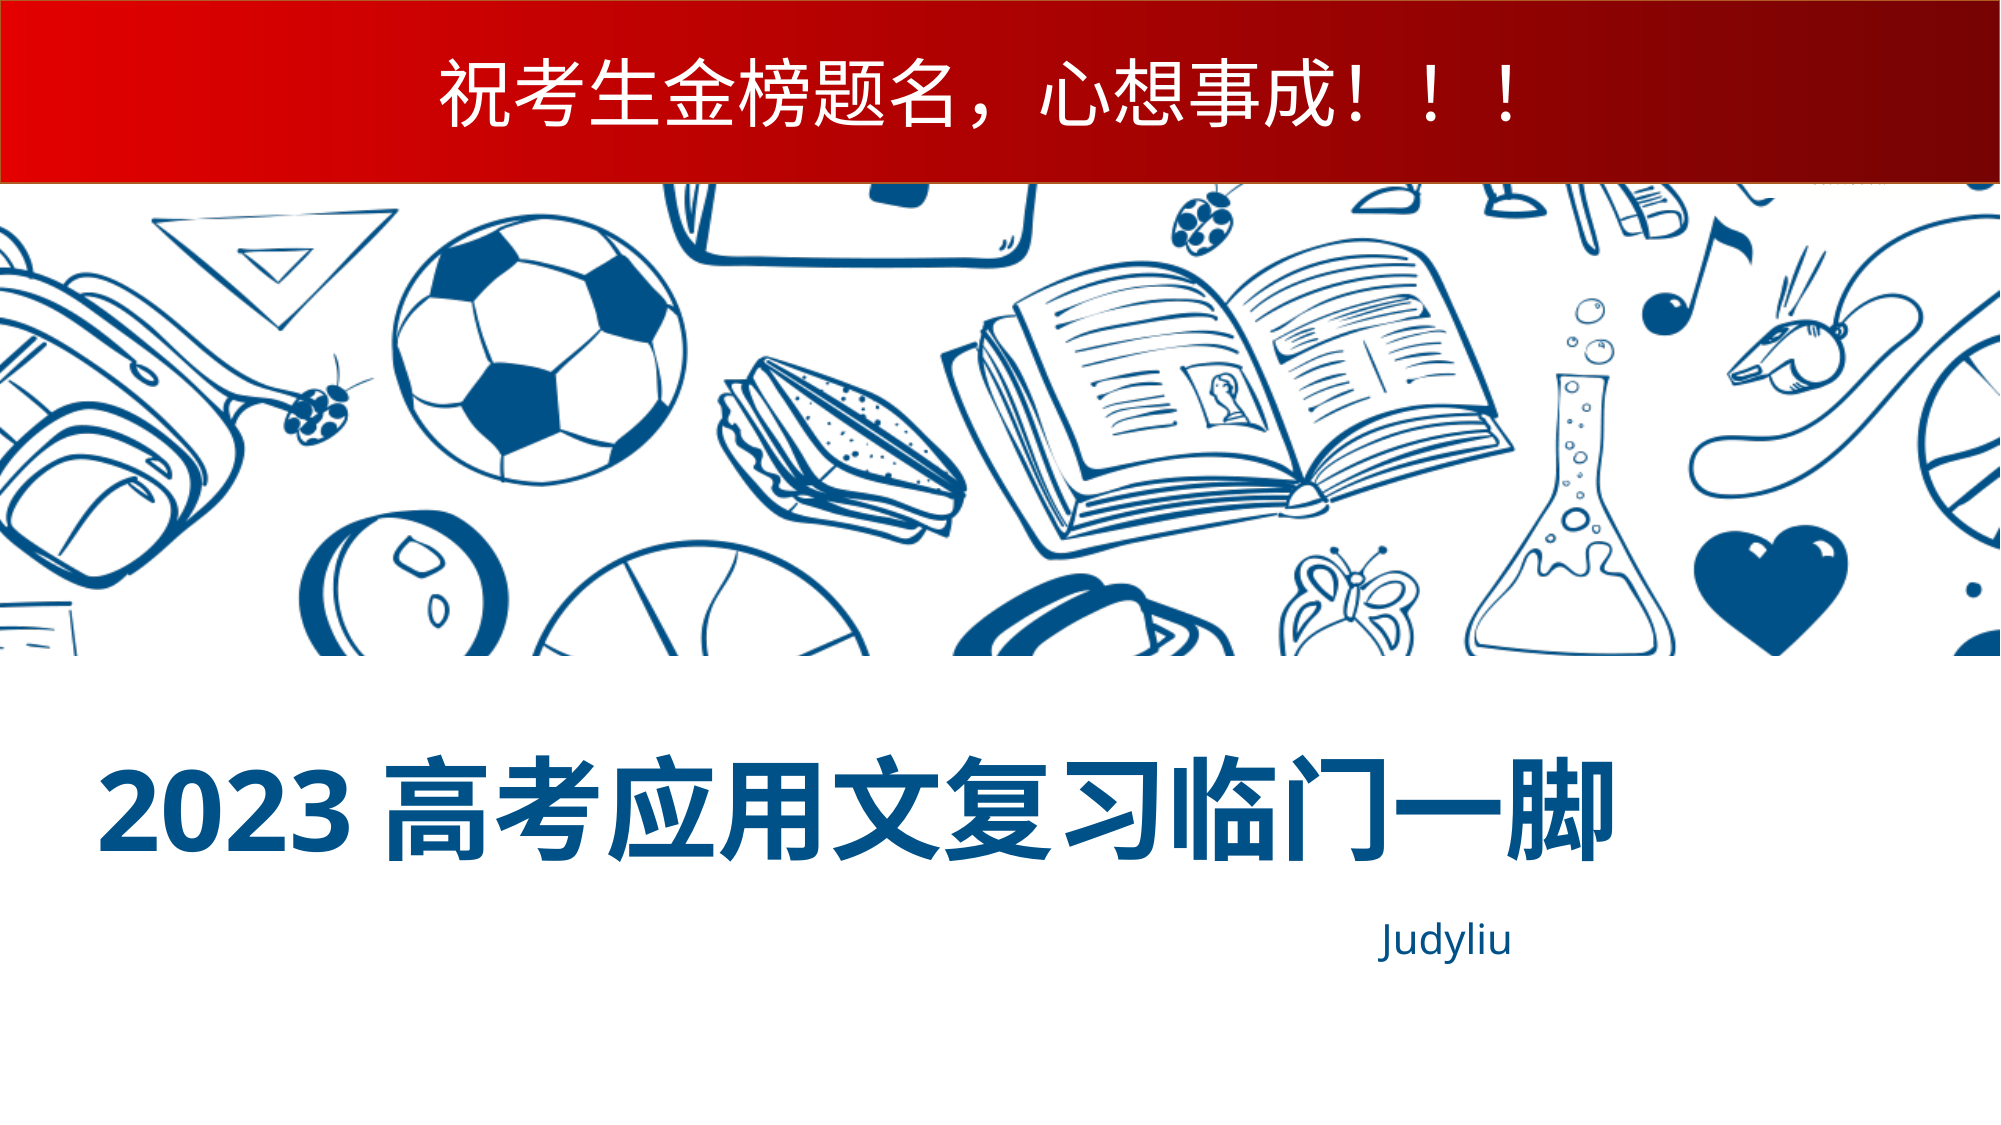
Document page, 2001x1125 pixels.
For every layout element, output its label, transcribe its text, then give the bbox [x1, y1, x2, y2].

picture [0, 0, 2000, 656]
text_box 2023高考应用文复习临门一脚 [81, 731, 1878, 882]
text_box Judyliu [1090, 905, 1804, 970]
